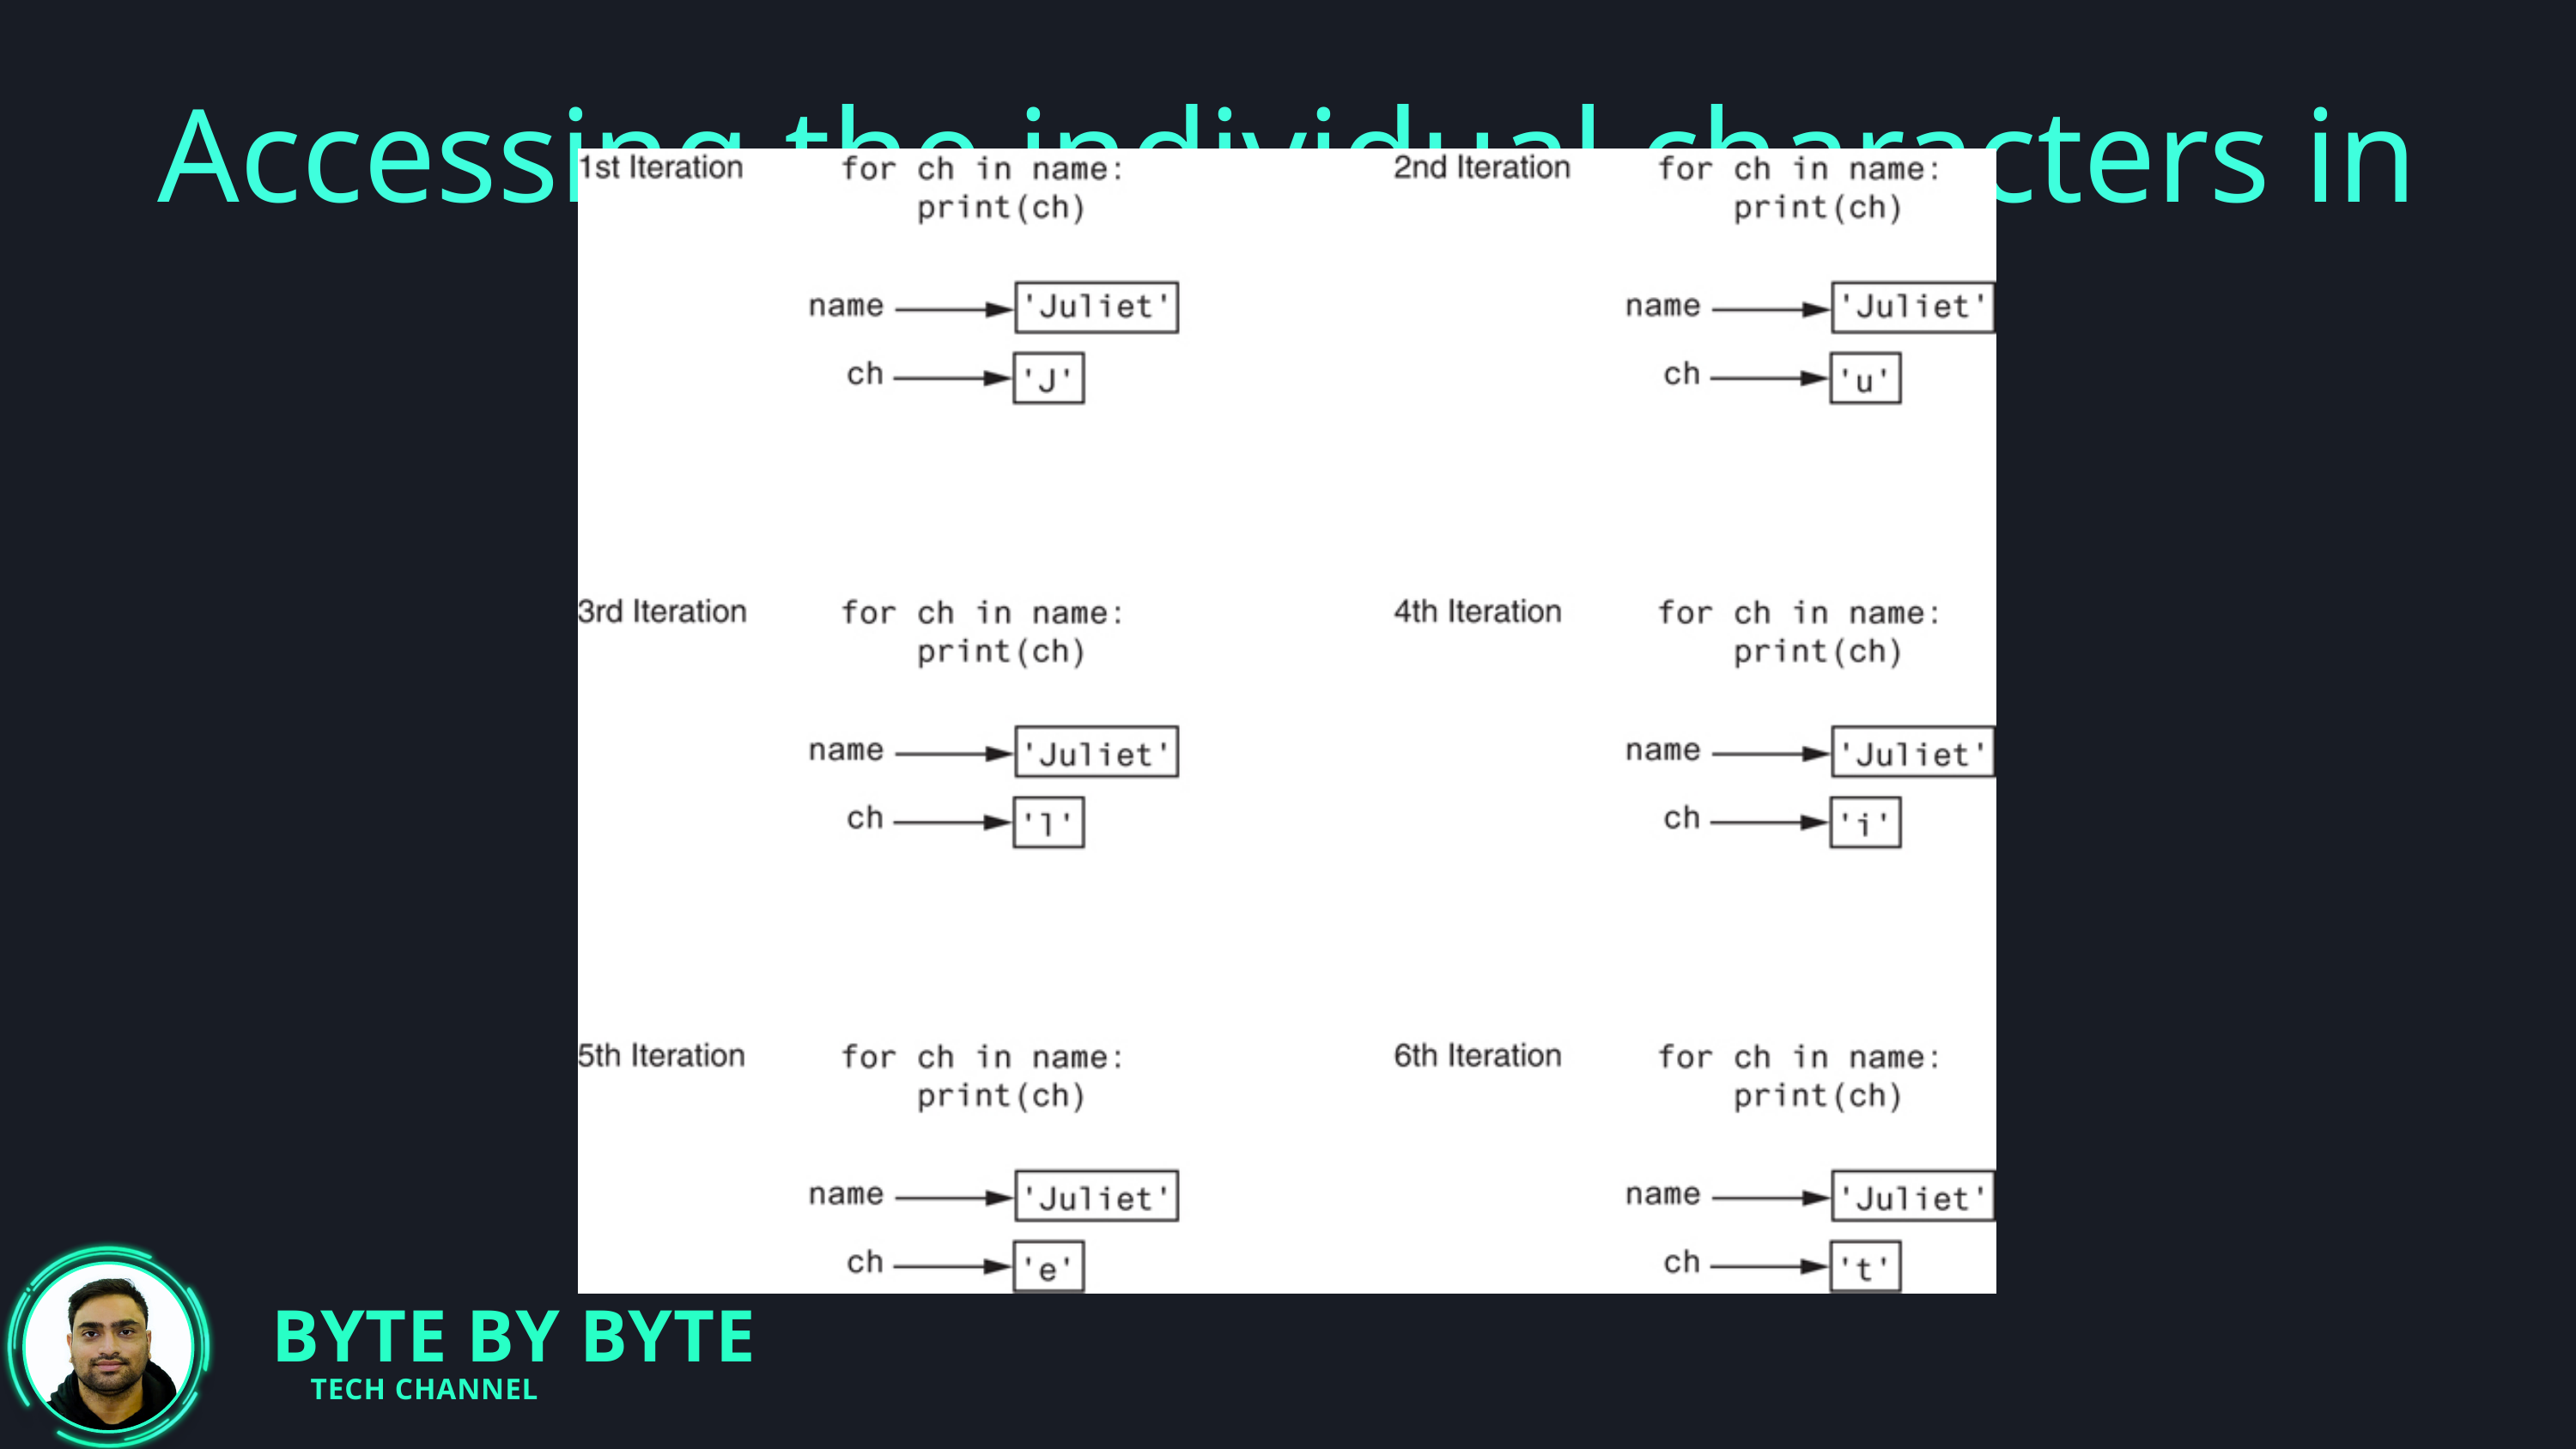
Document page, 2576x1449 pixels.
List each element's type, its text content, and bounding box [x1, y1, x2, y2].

text_box Accessing the individual characters in String: [43, 0, 2533, 568]
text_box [20, 1259, 197, 1435]
text_box BYTE BY BYTE [271, 1305, 771, 1377]
text_box TECH CHANNEL [310, 1376, 697, 1406]
picture [578, 149, 1997, 1294]
text_box [0, 1239, 217, 1449]
